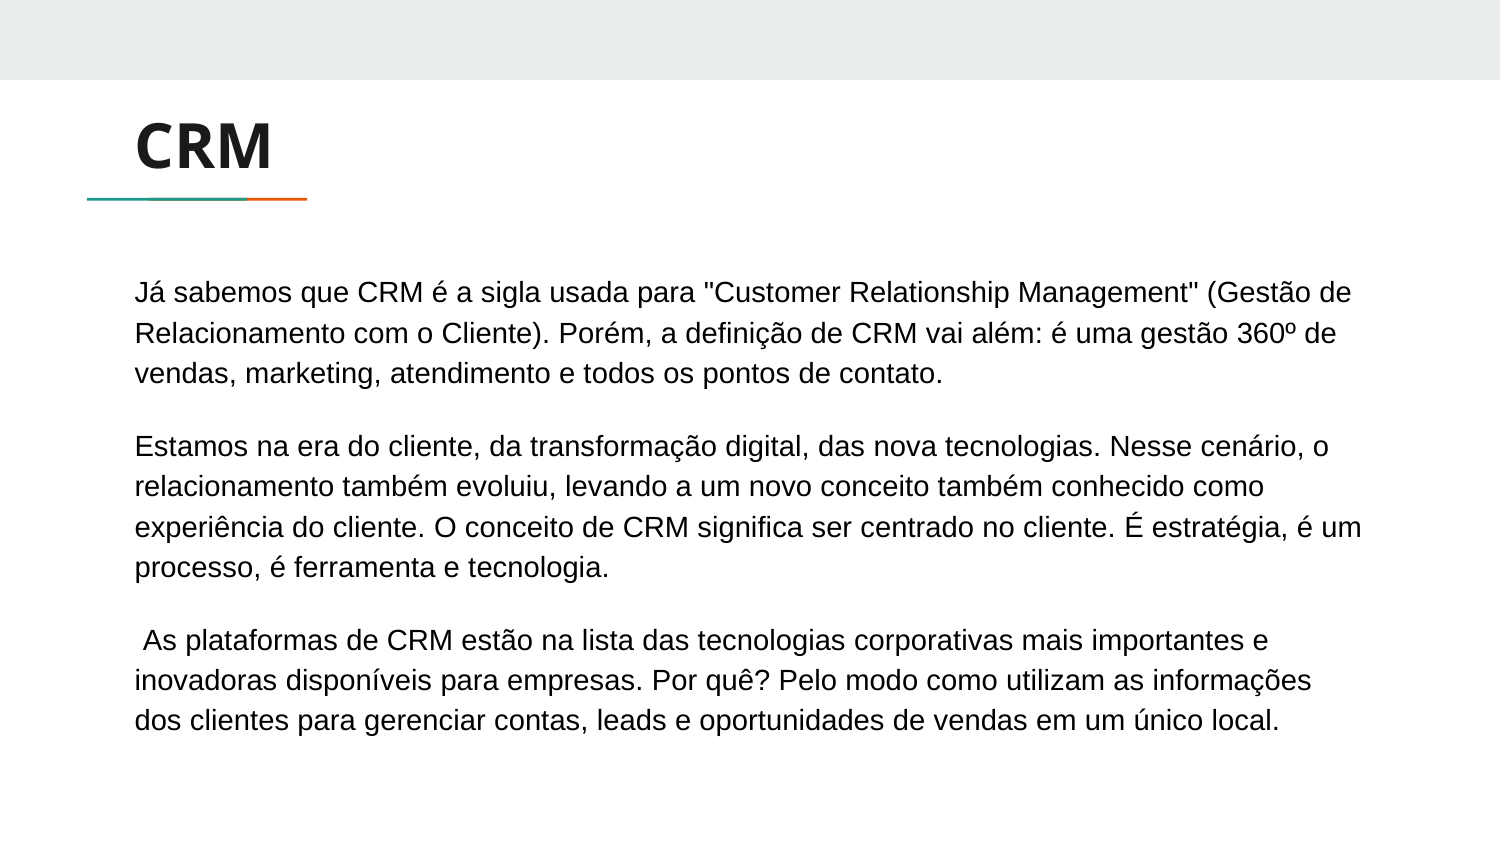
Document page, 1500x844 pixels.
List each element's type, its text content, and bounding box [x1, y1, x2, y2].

list Já sabemos que CRM é a sigla usada para "Customer Relationship Management" (Gestão de Relacionamento com o Cliente). Porém, a definição de CRM vai além: é uma gestão 360º de vendas, marketing, atendimento e todos os pontos de contato. Estamos na era do cliente, da transformação digital, das nova tecnologias. Nesse cenário, o relacionamento também evoluiu, levando a um novo conceito também conhecido como experiência do cliente. O conceito de CRM significa ser centrado no cliente. É estratégia, é um processo, é ferramenta e tecnologia. As plataformas de CRM estão na lista das tecnologias corporativas mais importantes e inovadoras disponíveis para empresas. Por quê? Pelo modo como utilizam as informações dos clientes para gerenciar contas, leads e oportunidades de vendas em um único local. [119, 253, 1381, 762]
title CRM [119, 91, 1381, 180]
